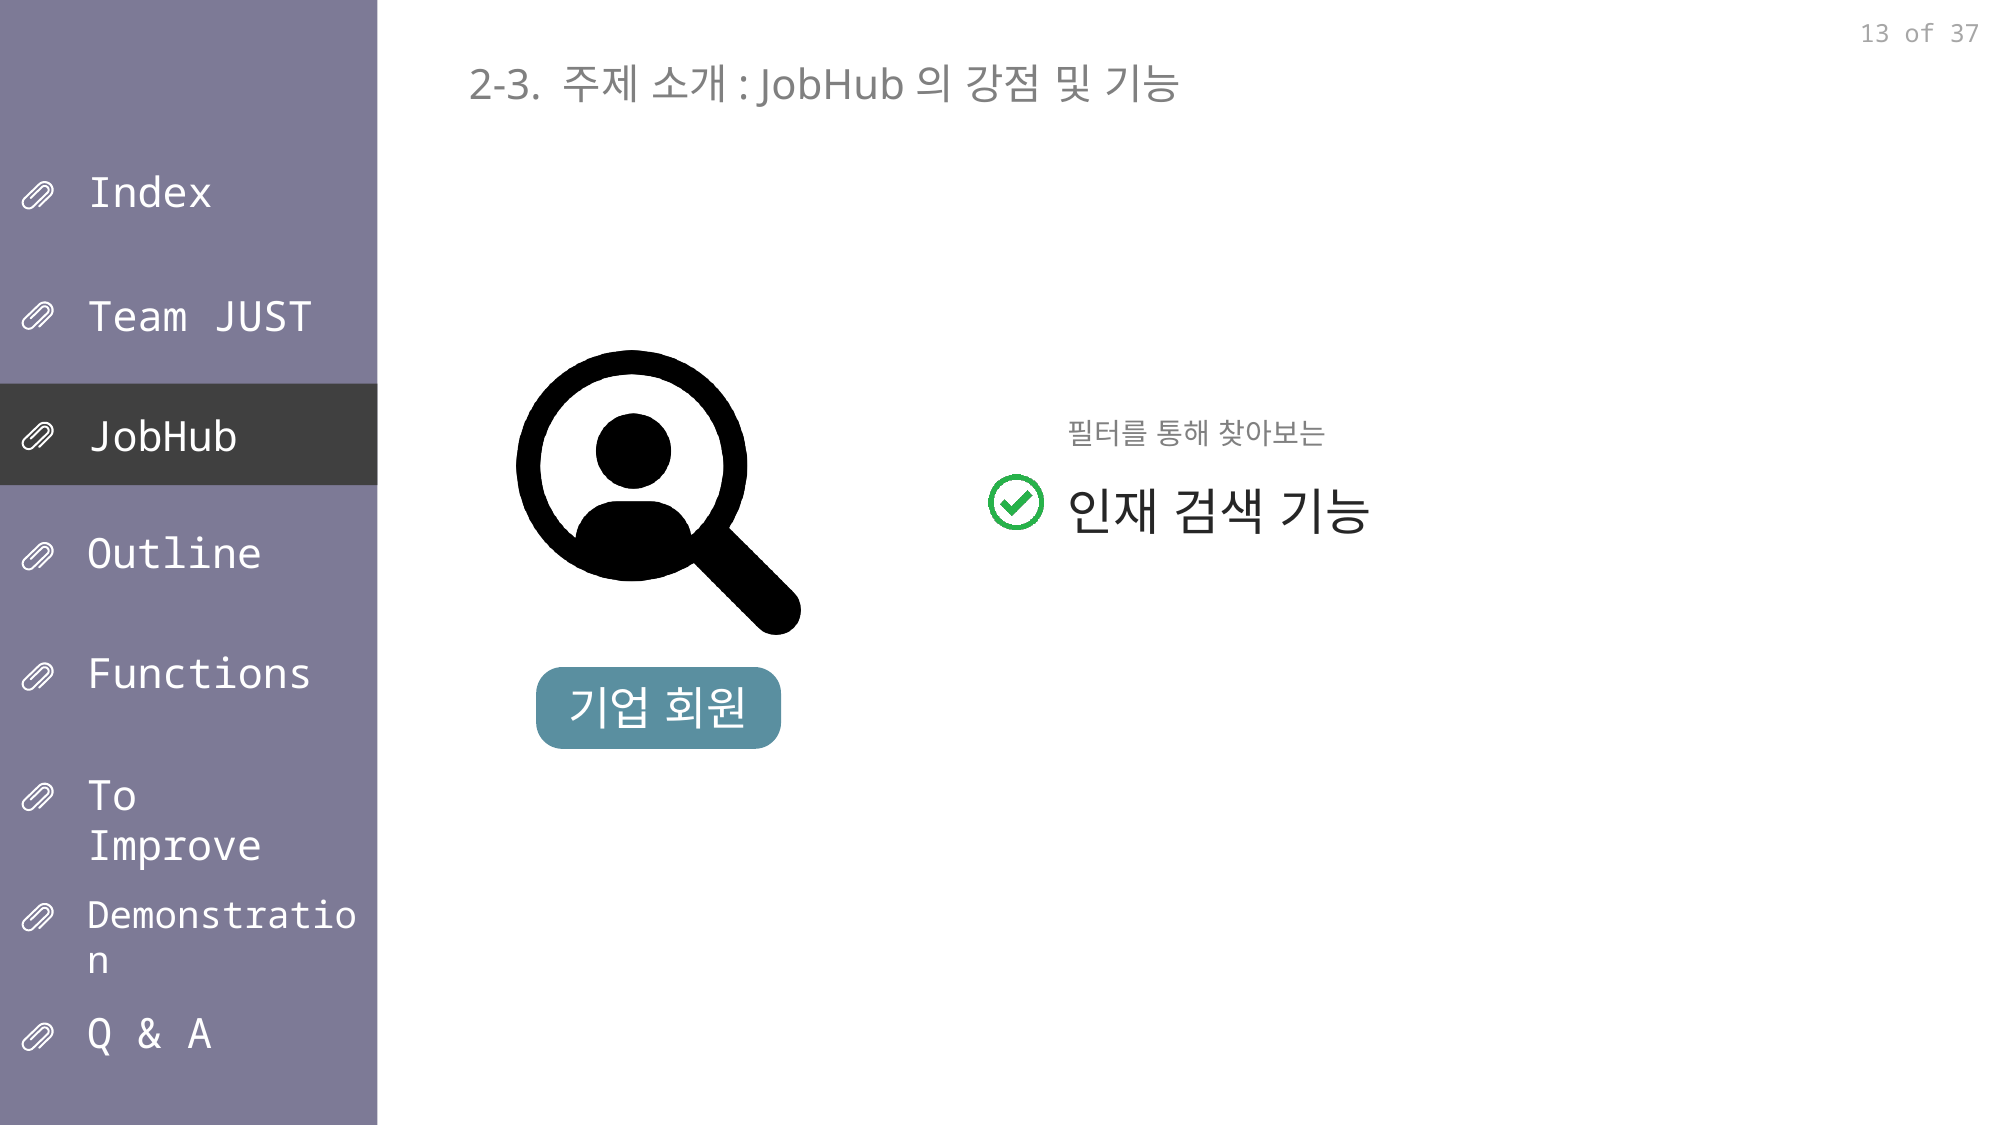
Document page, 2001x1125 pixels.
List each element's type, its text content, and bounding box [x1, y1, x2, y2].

text_box Index [72, 158, 348, 224]
text_box [21, 301, 54, 330]
text_box To Improve [72, 760, 347, 876]
picture [988, 474, 1044, 530]
text_box 2-3. 주제 소개: JobHub의 강점 및 기능 [454, 50, 1210, 116]
text_box [0, 0, 378, 383]
text_box 필터를 통해 찾아보는 인재 검색 기능 [1052, 390, 1919, 549]
text_box [21, 1022, 54, 1051]
text_box Functions [72, 639, 348, 705]
text_box Outline [72, 519, 347, 585]
text_box [21, 181, 54, 210]
text_box [21, 782, 54, 812]
text_box [0, 486, 378, 1125]
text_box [526, 666, 790, 749]
picture [516, 350, 801, 635]
text_box [0, 383, 378, 486]
text_box 13 of 37 [1837, 10, 2000, 56]
text_box [21, 421, 54, 451]
text_box JobHub [72, 401, 348, 467]
text_box [21, 662, 54, 691]
text_box Q & A [72, 999, 347, 1065]
text_box [21, 542, 54, 571]
text_box Team JUST [72, 282, 348, 347]
text_box [21, 903, 54, 932]
text_box Demonstration [72, 883, 386, 989]
